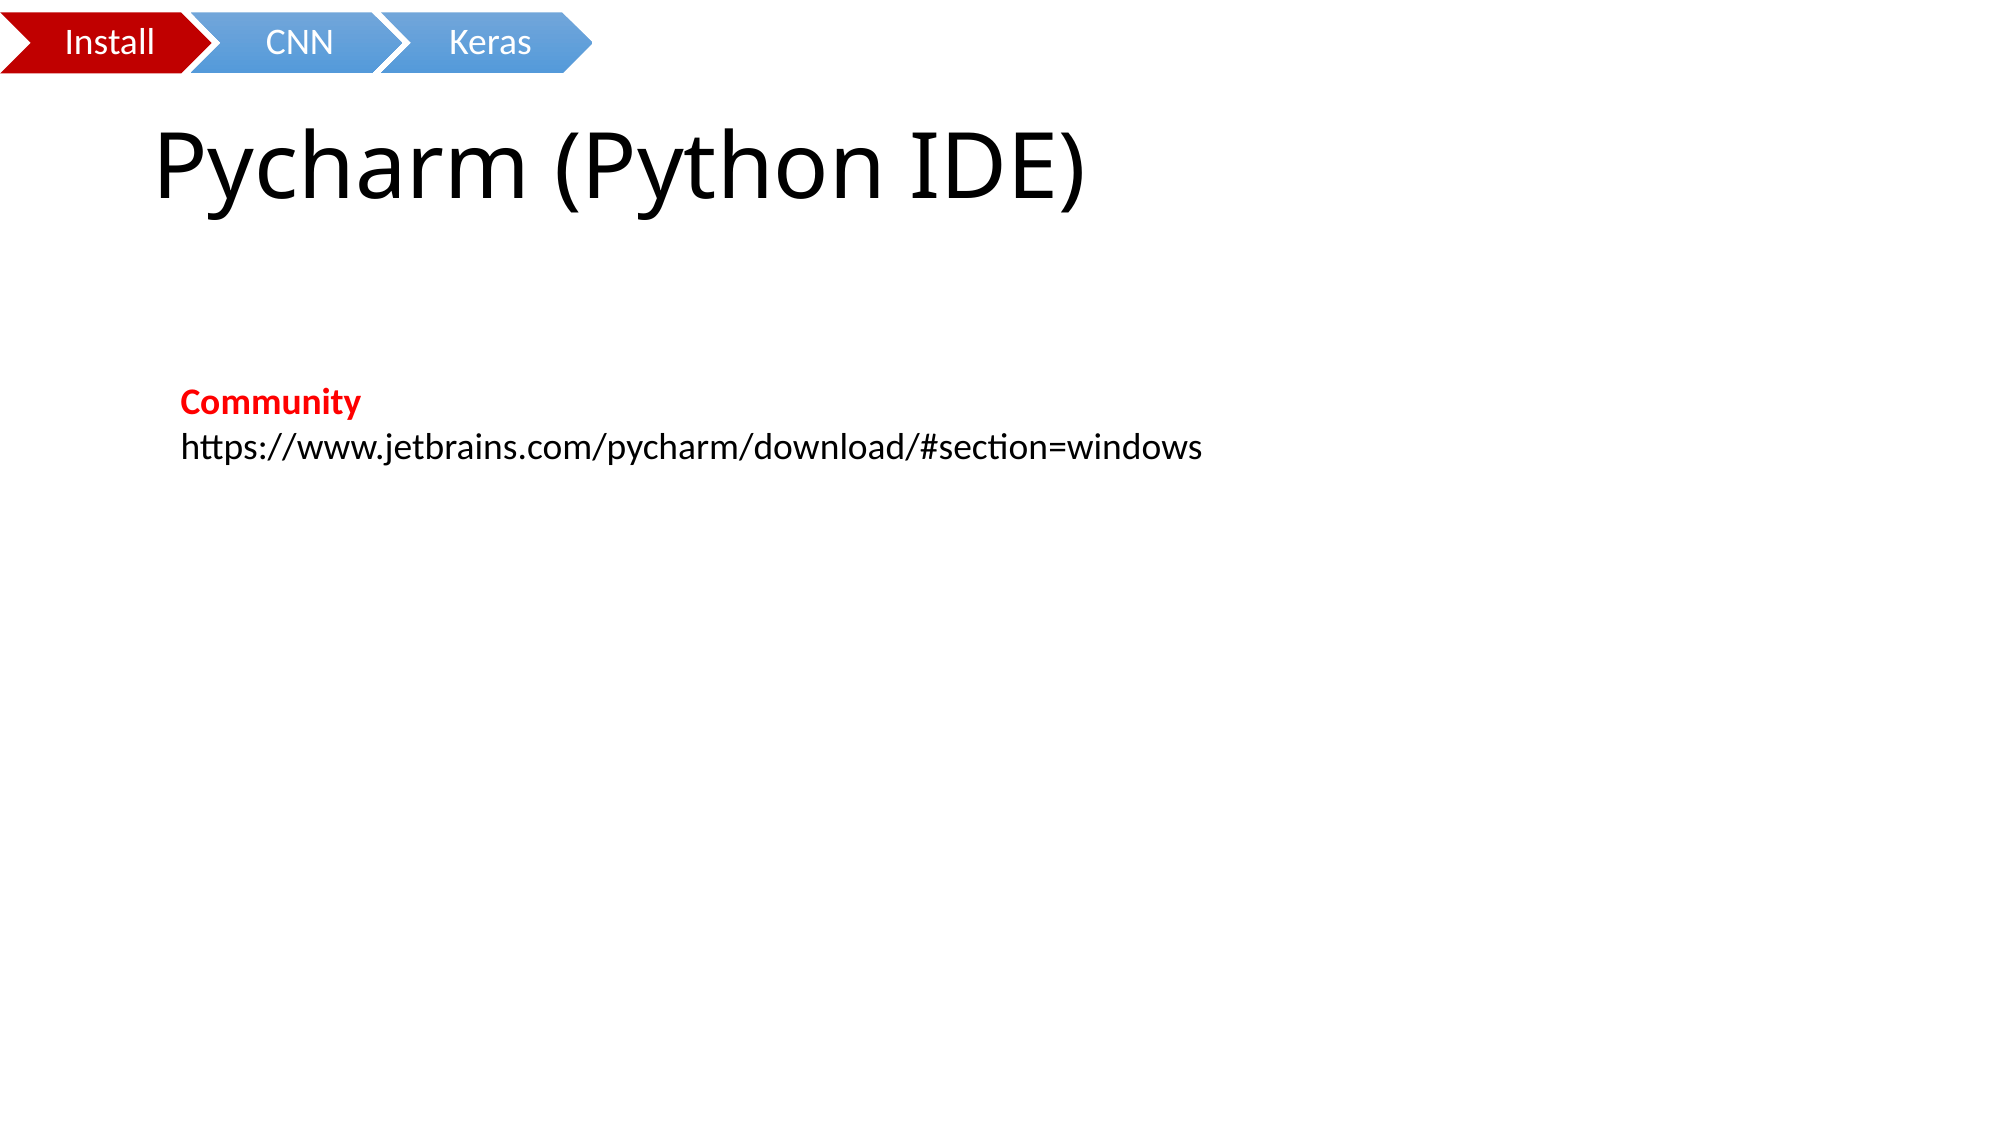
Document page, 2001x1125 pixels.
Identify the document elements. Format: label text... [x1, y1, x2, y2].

text_box Community https://www.jetbrains.com/pycharm/download/#section=windows [165, 369, 1298, 475]
title Pycharm (Python IDE) [137, 59, 1863, 278]
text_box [0, 12, 593, 74]
